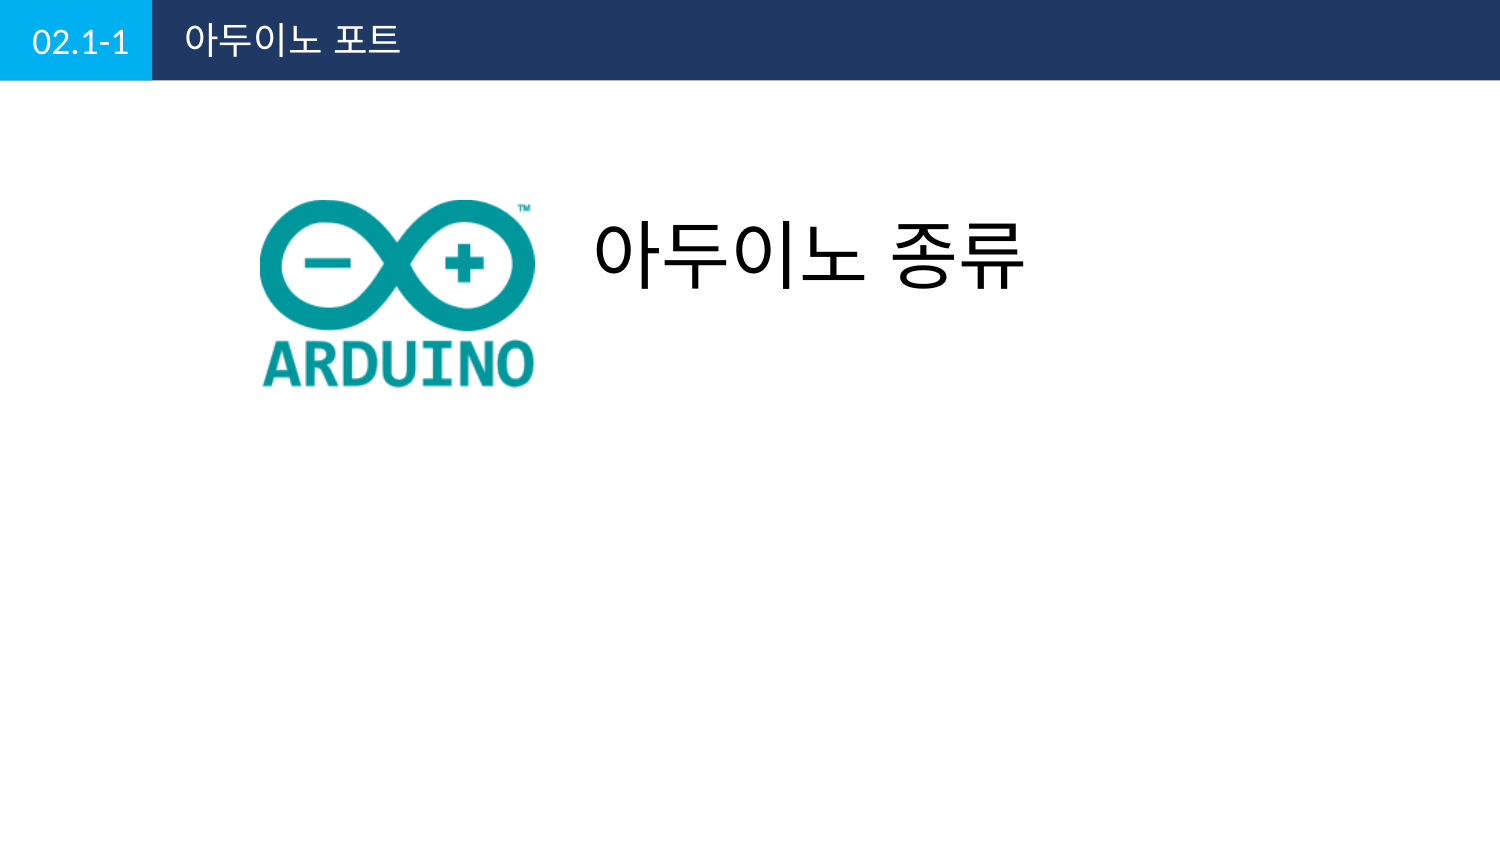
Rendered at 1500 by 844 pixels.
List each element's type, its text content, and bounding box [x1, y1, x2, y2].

picture [260, 200, 535, 388]
text_box 아두이노 종류 [577, 200, 1271, 306]
text_box [0, 0, 153, 81]
text_box [153, 0, 1500, 81]
text_box 02.1-1 [17, 9, 153, 70]
text_box 아두이노 포트 [169, 9, 945, 70]
